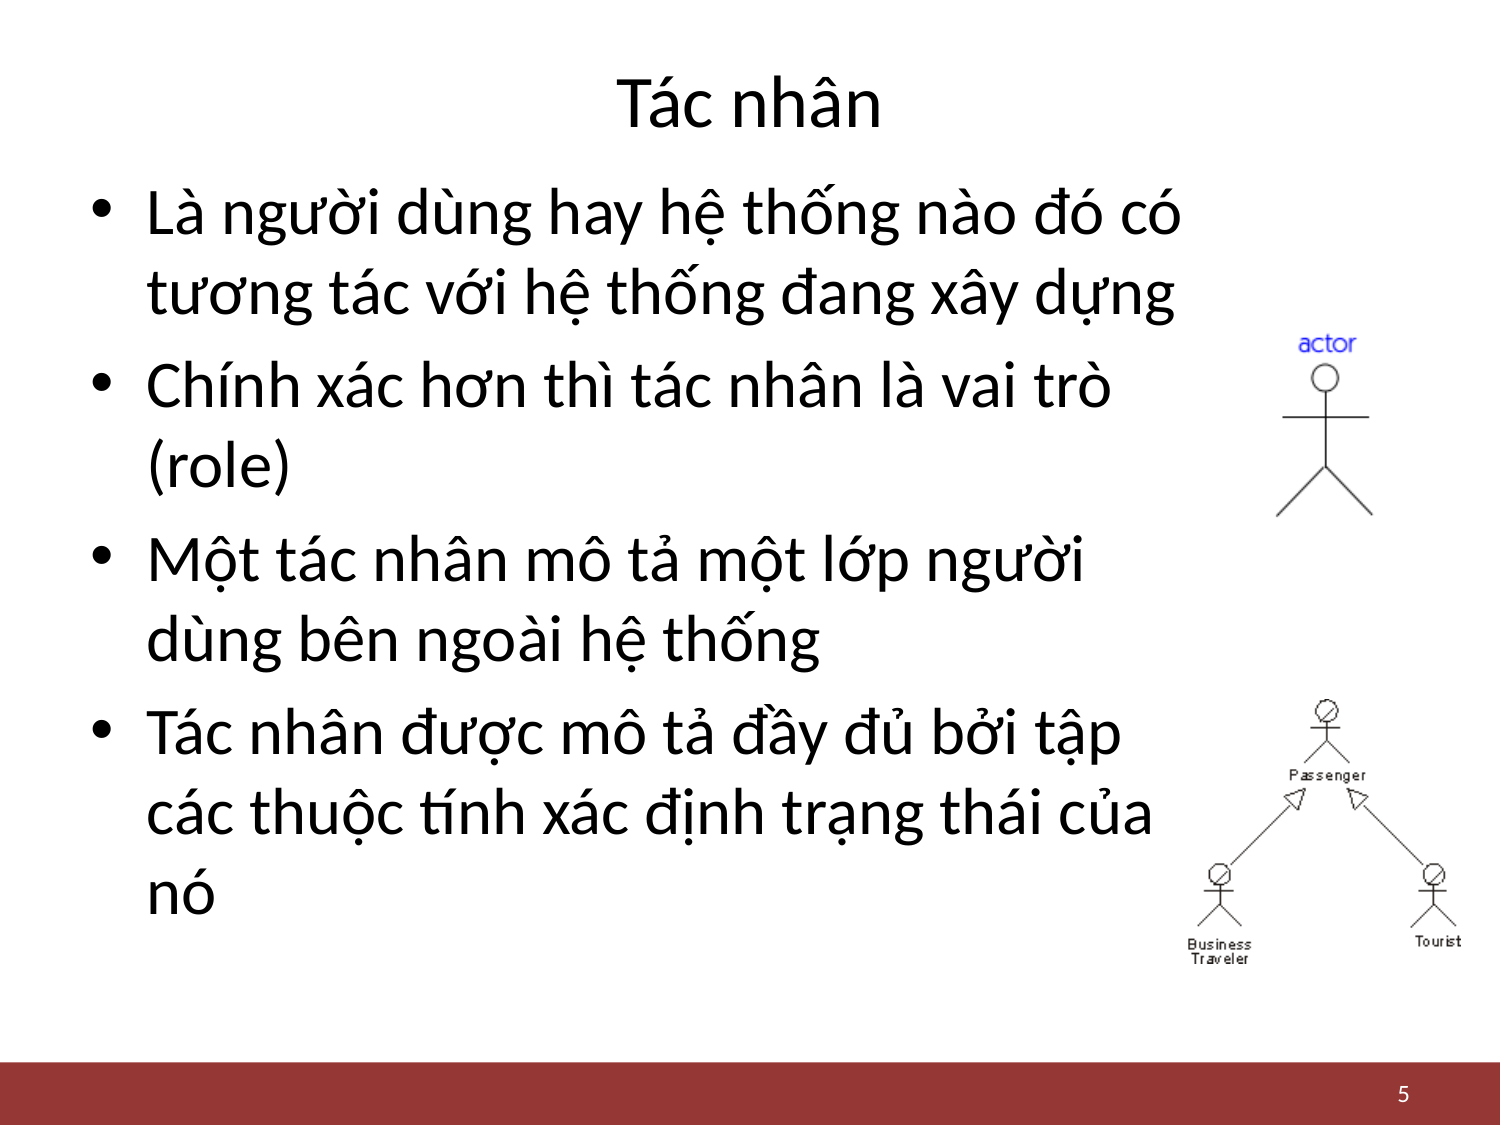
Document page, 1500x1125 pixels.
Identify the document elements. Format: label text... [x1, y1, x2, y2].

picture [1187, 699, 1462, 965]
list Là người dùng hay hệ thống nào đó có tương tác với hệ thống đang xây dựng Chính xác hơn thì tác nhân là vai trò (role) Một tác nhân mô tả một lớp người dùng bên ngoài hệ thống Tác nhân được mô tả đầy đủ bởi tập các thuộc tính xác định trạng thái của nó [75, 159, 1200, 1005]
slide_number 5 [1074, 1072, 1425, 1113]
picture [1255, 324, 1393, 526]
title Tác nhân [75, 45, 1425, 150]
